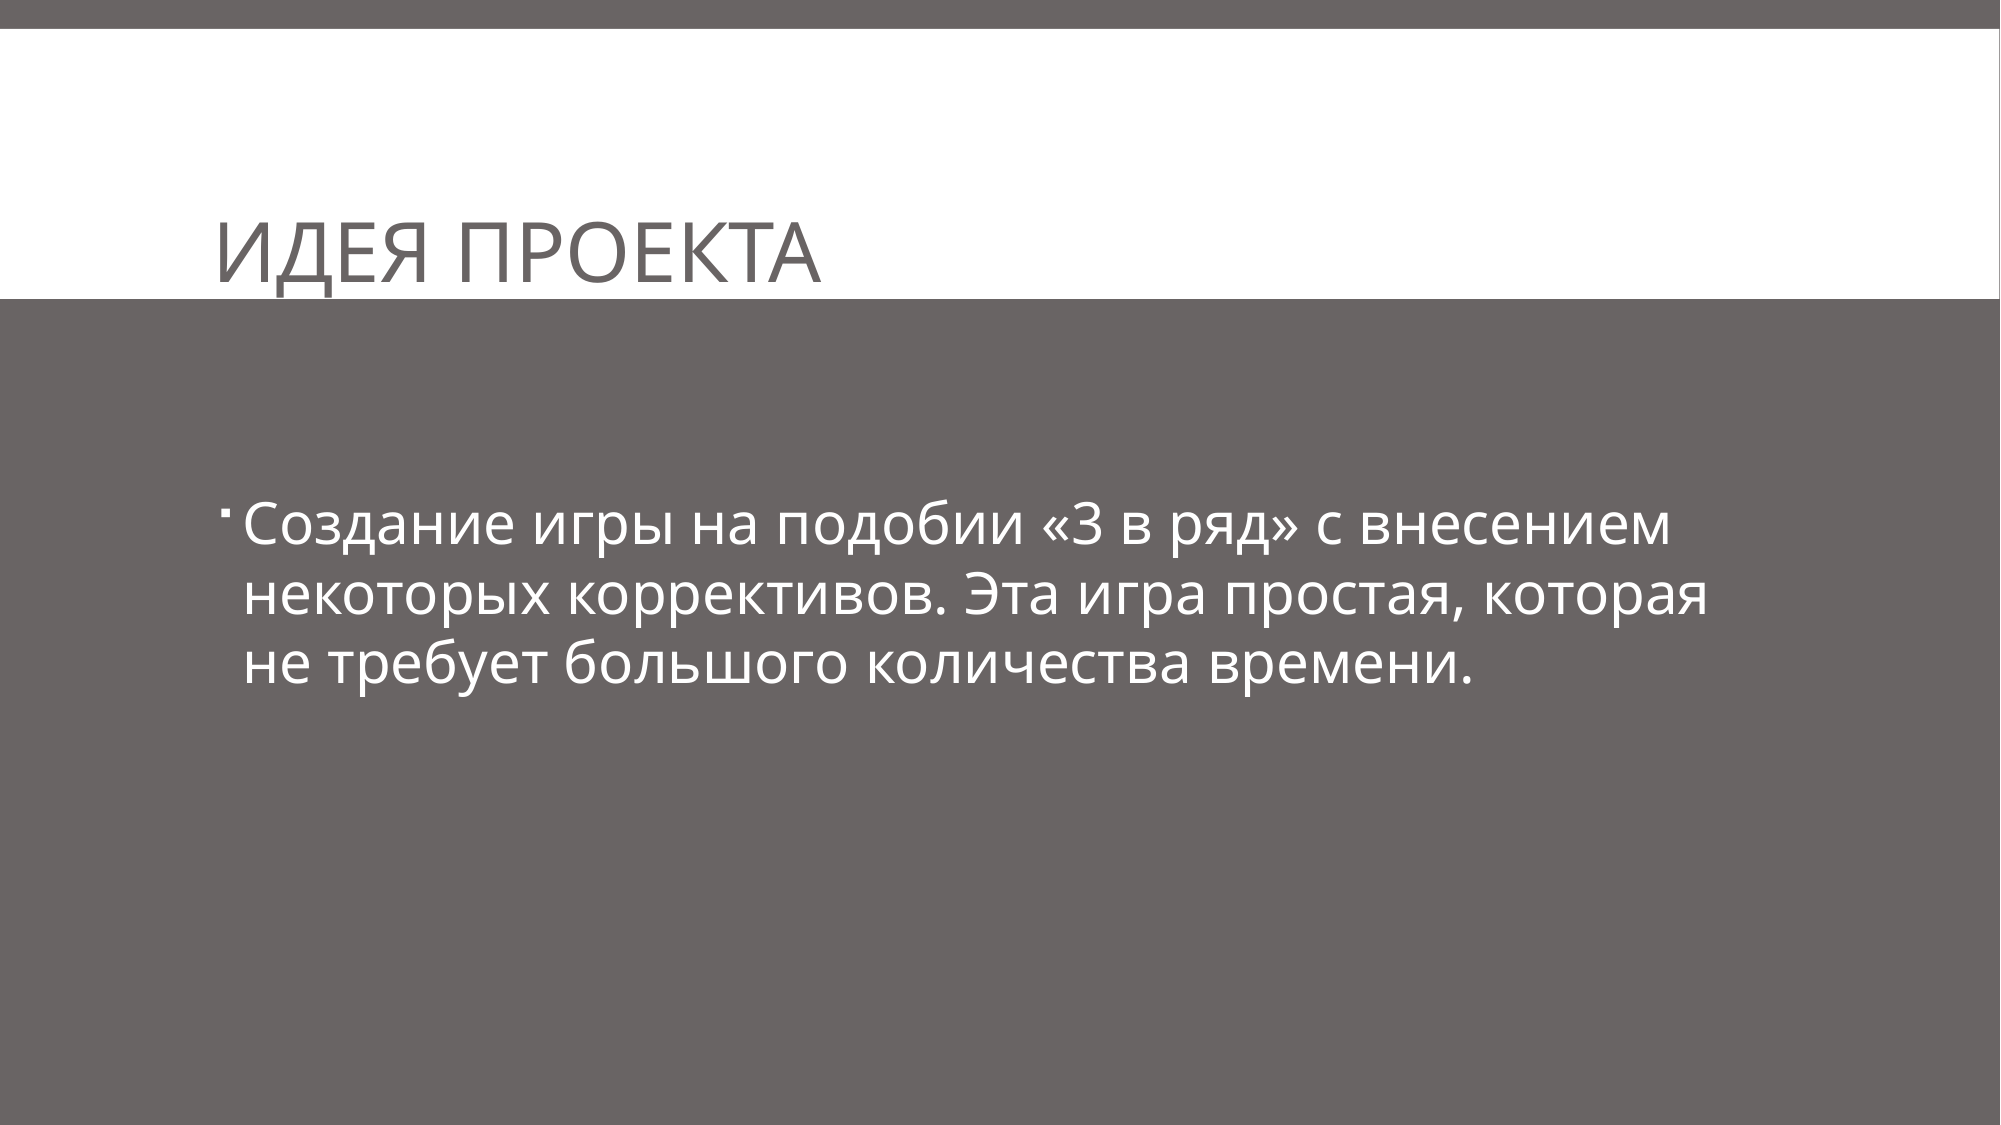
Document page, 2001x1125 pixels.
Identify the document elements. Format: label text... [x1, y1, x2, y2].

title Идея ПРОЕКТА [197, 133, 1803, 381]
list Создание игры на подобии «3 в ряд» с внесением некоторых коррективов. Эта игра простая, которая не требует большого количества времени. [197, 478, 1803, 1125]
